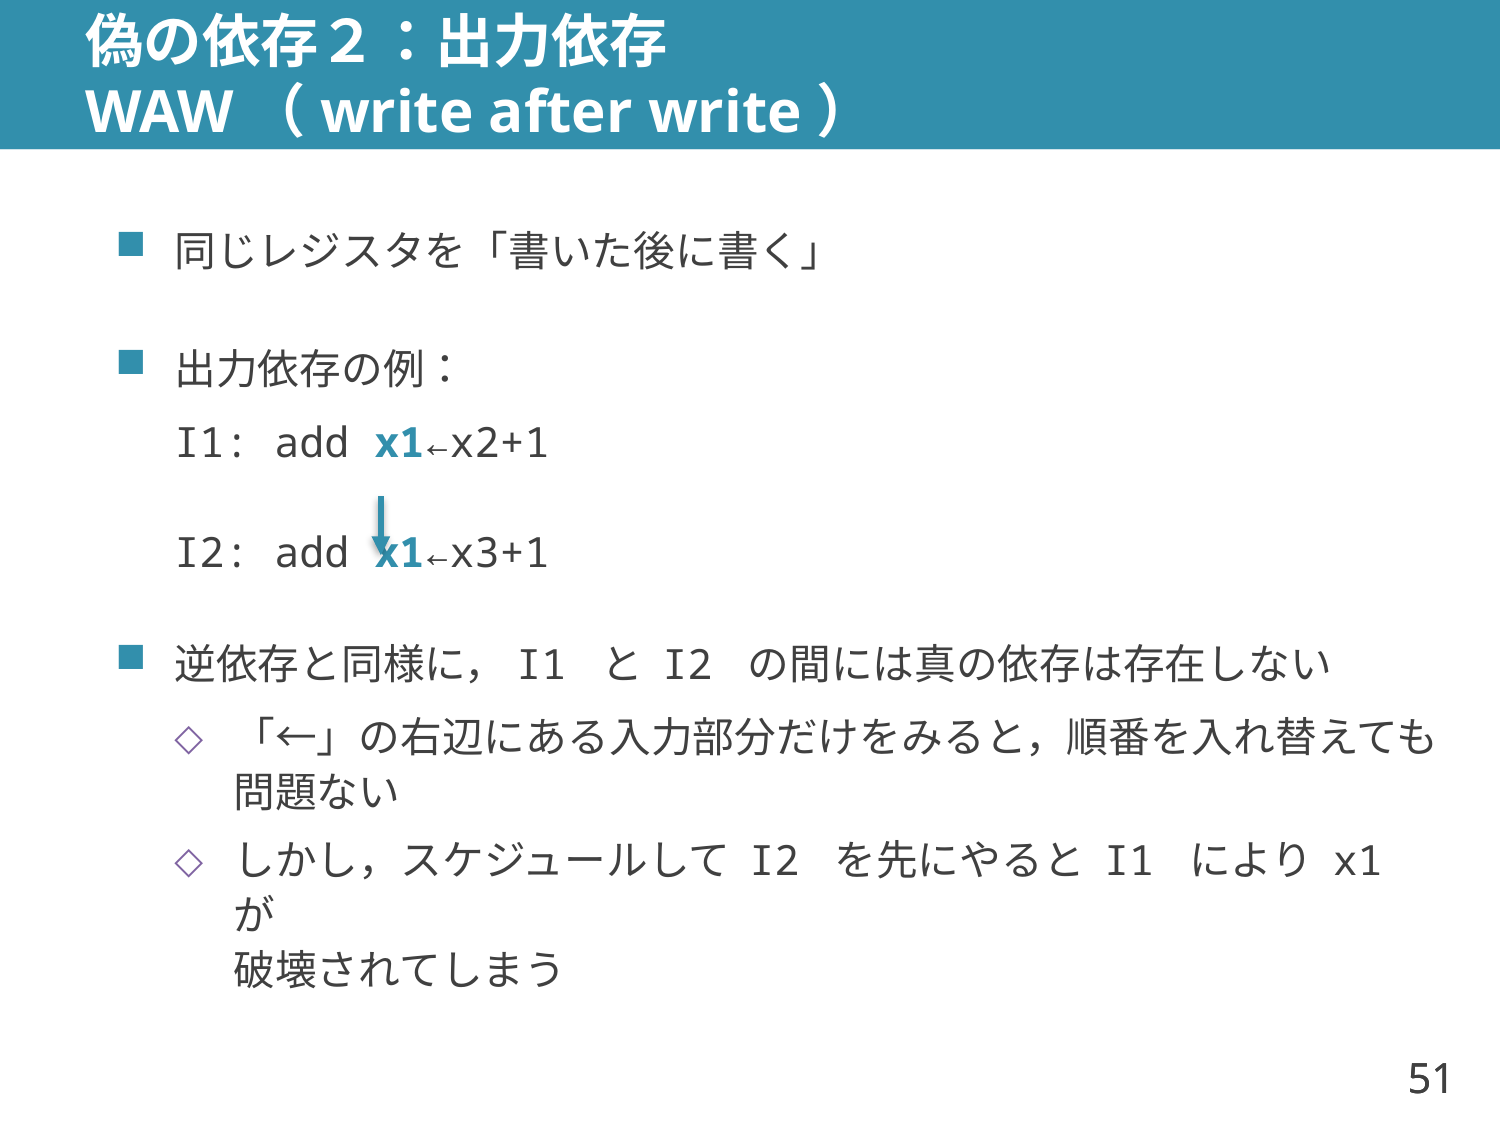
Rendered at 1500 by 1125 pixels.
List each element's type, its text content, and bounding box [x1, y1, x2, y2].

title 偽の依存２：出力依存 WAW（write after write） [70, 0, 1500, 150]
list 同じレジスタを「書いた後に書く」 出力依存の例： I1: add x1←x2+1 I2: add x1←x3+1 逆依存と同様に，I1 と I2 の間には真の依存は存在しない 「←」の右辺にある入力部分だけをみると，順番を入れ替えても問題ない しかし，スケジュールして I2 を先にやると I1 により x1 が 破壊されてしまう [100, 178, 1459, 1036]
